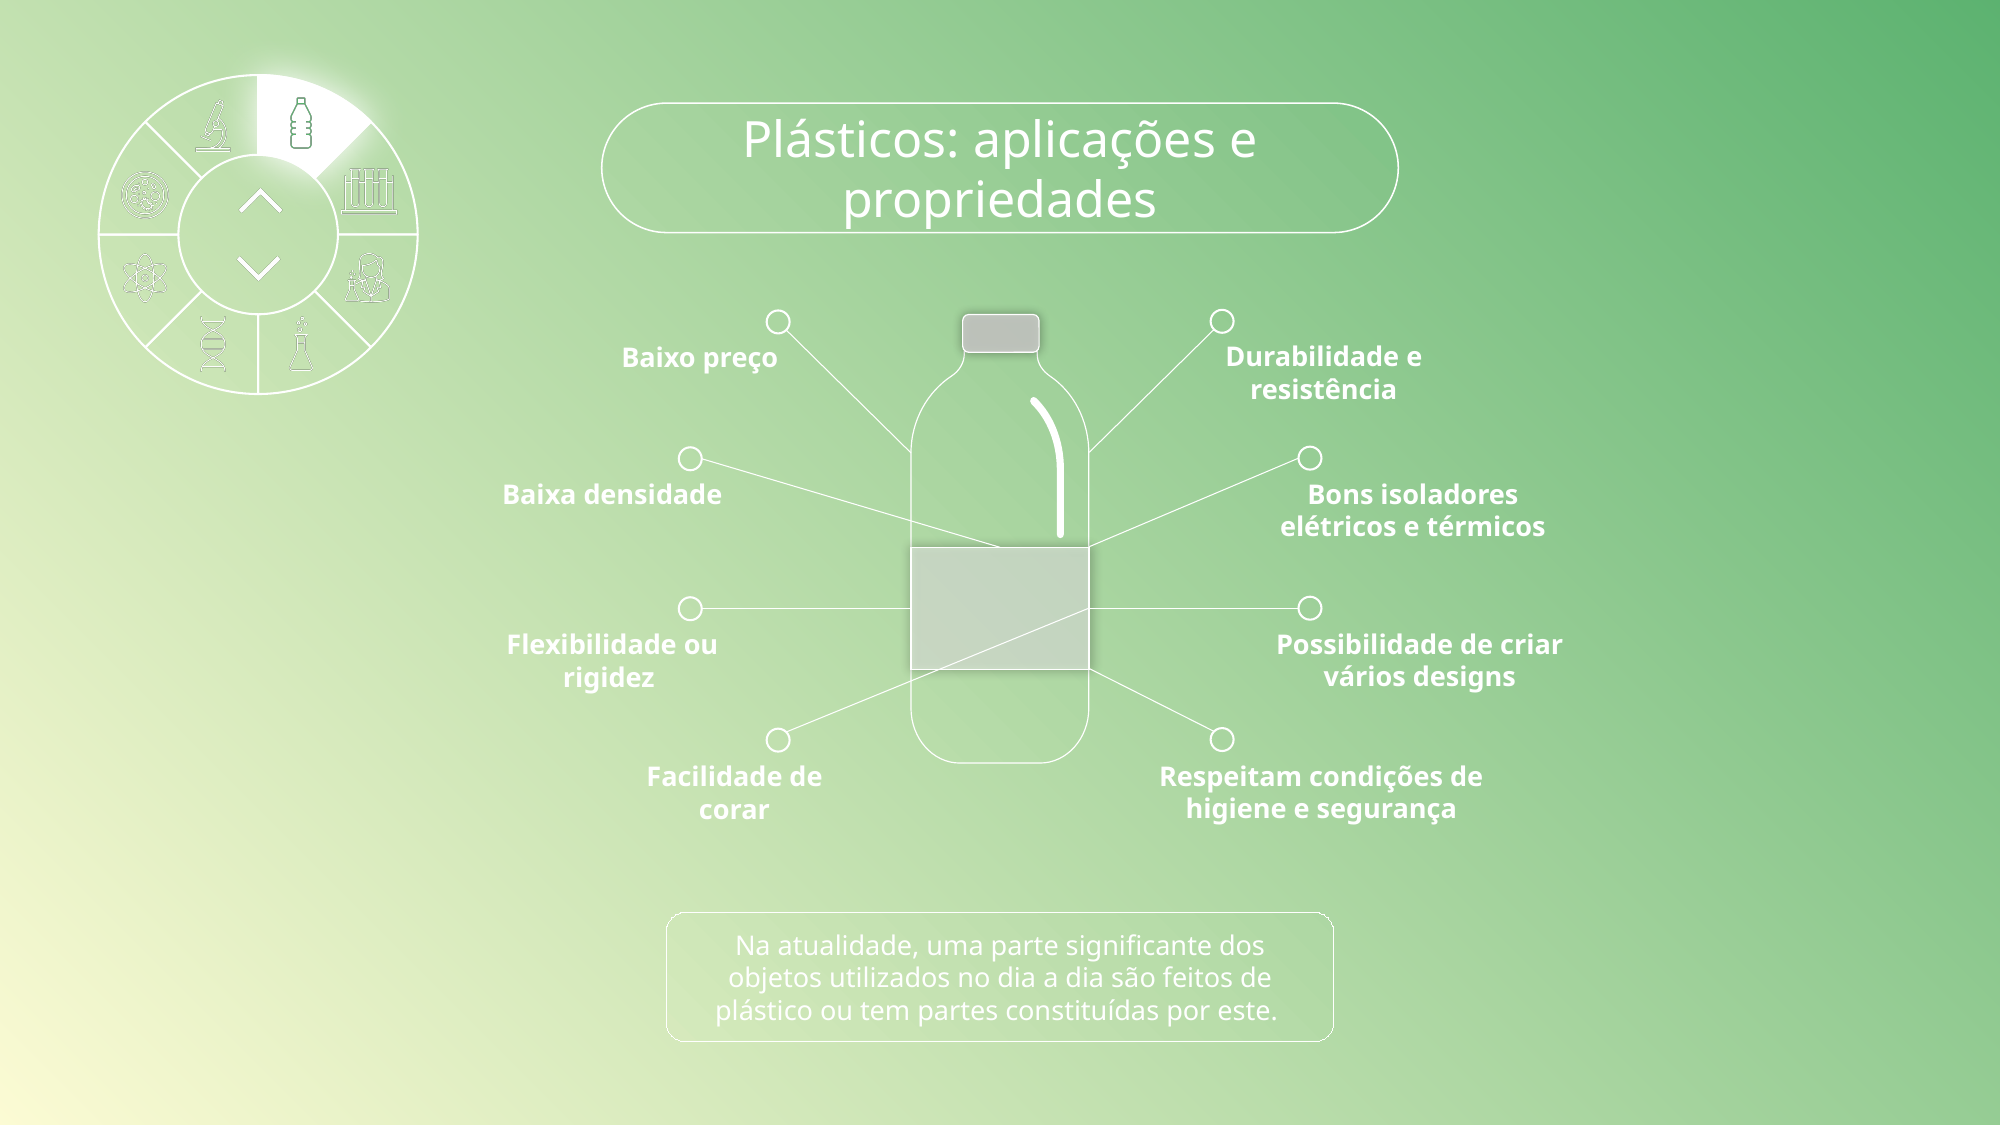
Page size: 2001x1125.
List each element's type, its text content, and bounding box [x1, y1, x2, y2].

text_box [912, 314, 1089, 764]
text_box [115, 93, 401, 374]
text_box Na atualidade, uma parte significante dos objetos utilizados no dia a dia são feitos de plástico ou tem partes constituídas por este. [665, 911, 1335, 1043]
text_box Plásticos: aplicações e propriedades [600, 102, 1400, 234]
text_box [1089, 309, 1585, 833]
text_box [221, 163, 298, 306]
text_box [479, 310, 912, 834]
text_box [98, 75, 418, 395]
